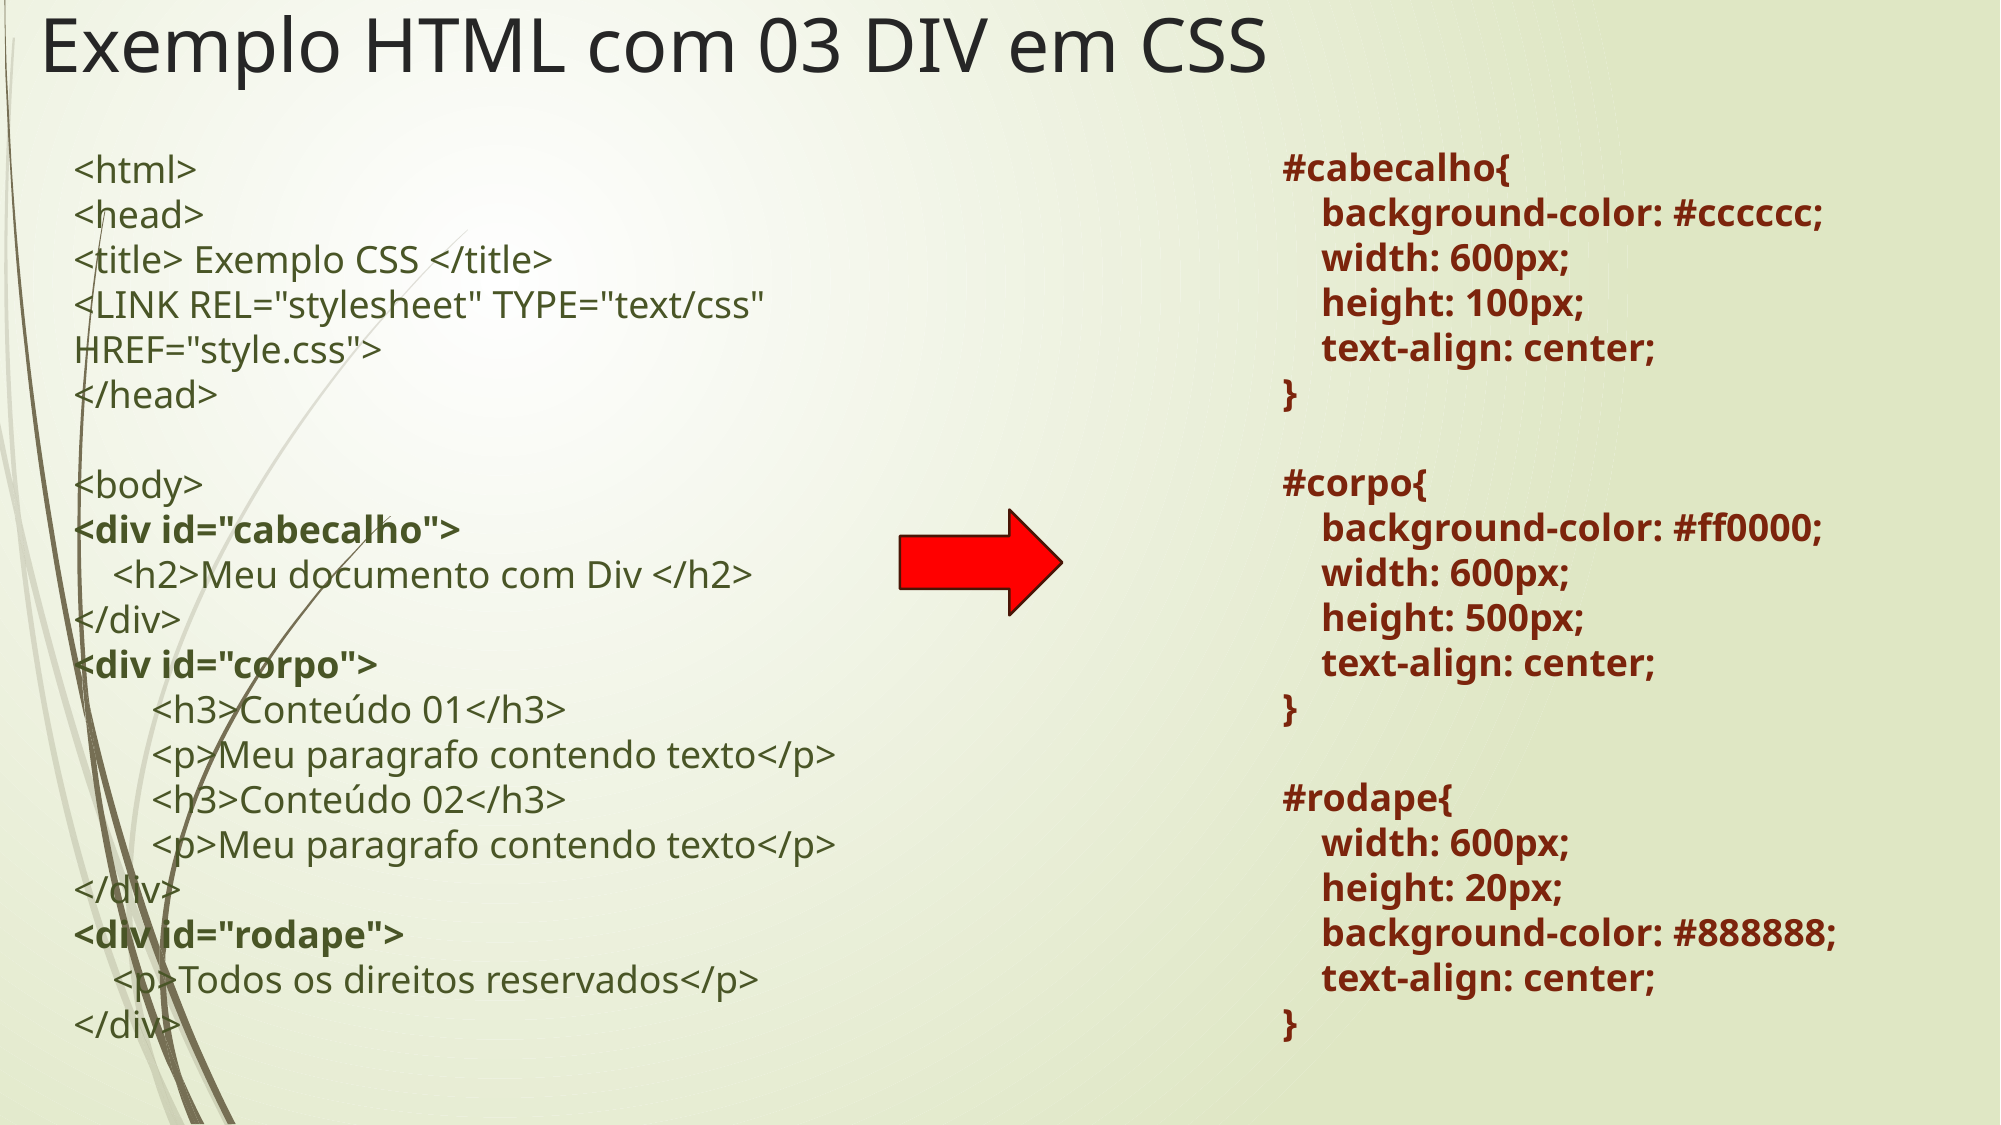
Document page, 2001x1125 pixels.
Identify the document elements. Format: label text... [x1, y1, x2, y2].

text_box #cabecalho{ background-color: #cccccc; width: 600px; height: 100px; text-align: center; } #corpo{ background-color: #ff0000; width: 600px; height: 500px; text-align: center; } #rodape{ width: 600px; height: 20px; background-color: #888888; text-align: center; } [1228, 136, 1874, 1051]
text_box [898, 508, 1064, 617]
title Exemplo HTML com 03 DIV em CSS [24, 0, 1675, 127]
text_box <html> <head> <title> Exemplo CSS </title> <LINK REL="stylesheet" TYPE="text/css" HREF="style.css"> </head> <body> <div id="cabecalho"> <h2>Meu documento com Div </h2> </div> <div id="corpo"> <h3>Conteúdo 01</h3> <p>Meu paragrafo contendo texto</p> <h3>Conteúdo 02</h3> <p>Meu paragrafo contendo texto</p> </div> <div id="rodape"> <p>Todos os direitos reservados</p> </div> [58, 138, 1063, 1054]
